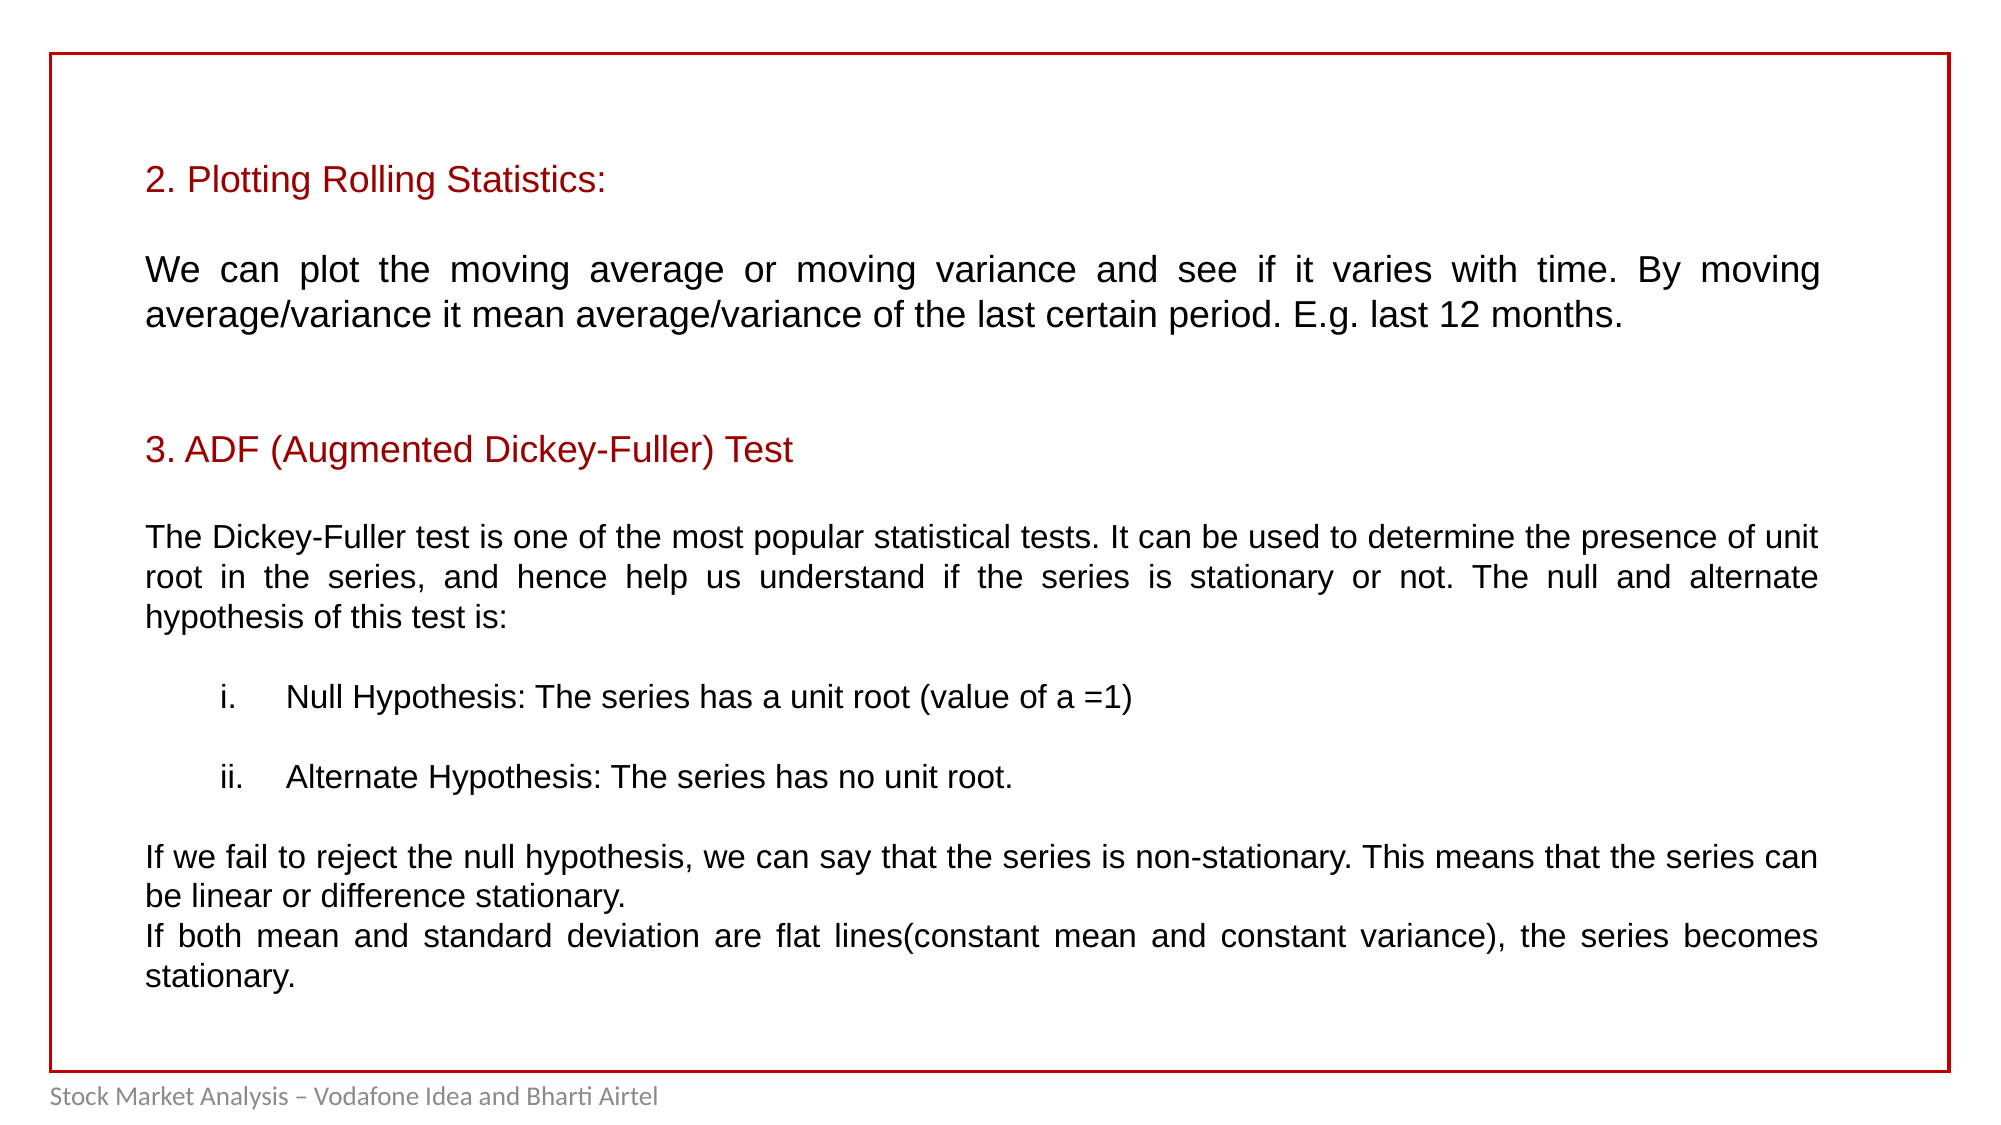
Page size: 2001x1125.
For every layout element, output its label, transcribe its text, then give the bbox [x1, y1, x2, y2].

text_box 2. Plotting Rolling Statistics: We can plot the moving average or moving variance and see if it varies with time. By moving average/variance it mean average/variance of the last certain period. E.g. last 12 months. 3. ADF (Augmented Dickey-Fuller) Test The Dickey-Fuller test is one of the most popular statistical tests. It can be used to determine the presence of unit root in the series, and hence help us understand if the series is stationary or not. The null and alternate hypothesis of this test is: Null Hypothesis: The series has a unit root (value of a =1) Alternate Hypothesis: The series has no unit root. If we fail to reject the null hypothesis, we can say that the series is non-stationary. This means that the series can be linear or difference stationary. If both mean and standard deviation are flat lines(constant mean and constant variance), the series becomes stationary. [130, 102, 1837, 1002]
footer Stock Market Analysis – Vodafone Idea and Bharti Airtel [34, 1065, 862, 1125]
text_box [50, 52, 1950, 1073]
